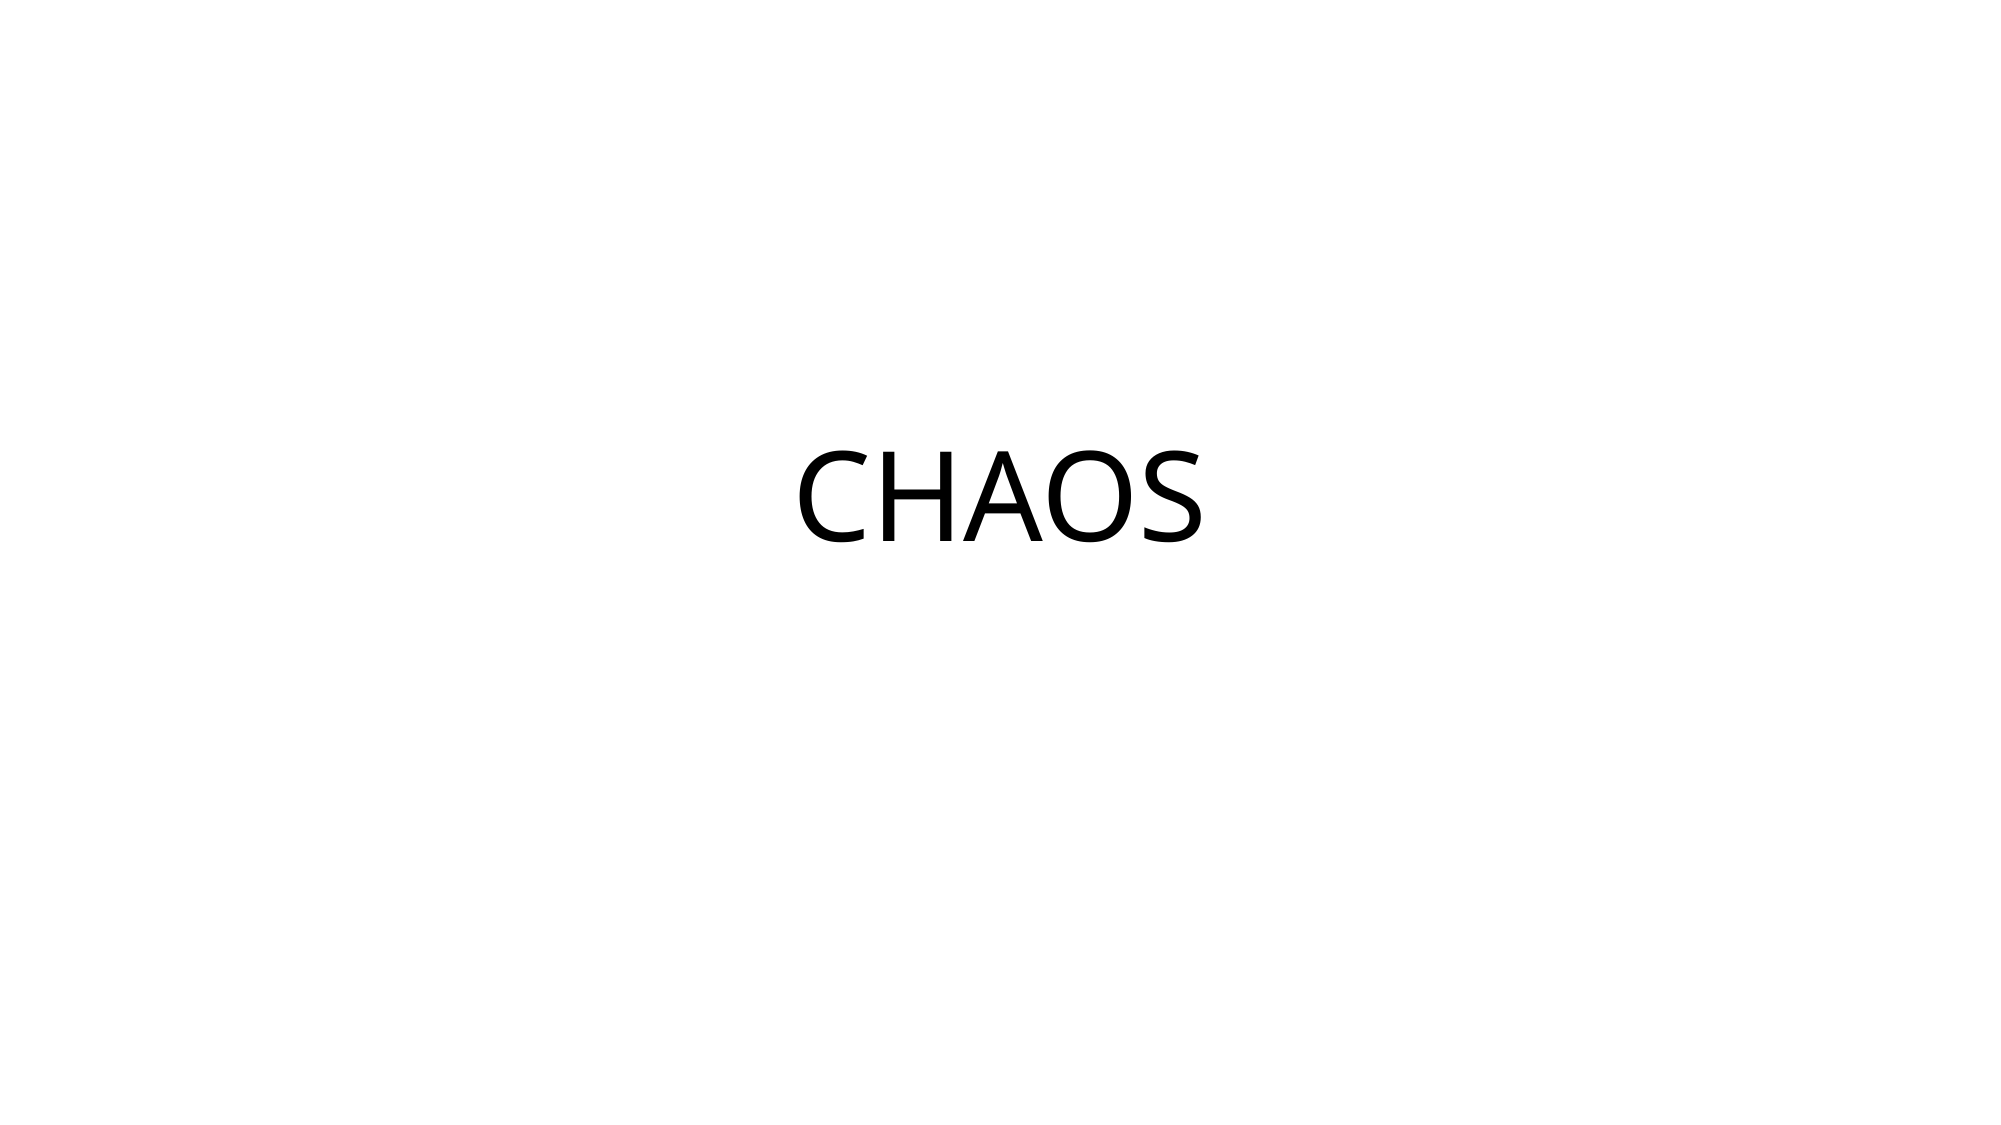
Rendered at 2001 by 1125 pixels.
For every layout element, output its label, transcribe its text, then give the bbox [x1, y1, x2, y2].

title CHAOS [249, 184, 1750, 576]
